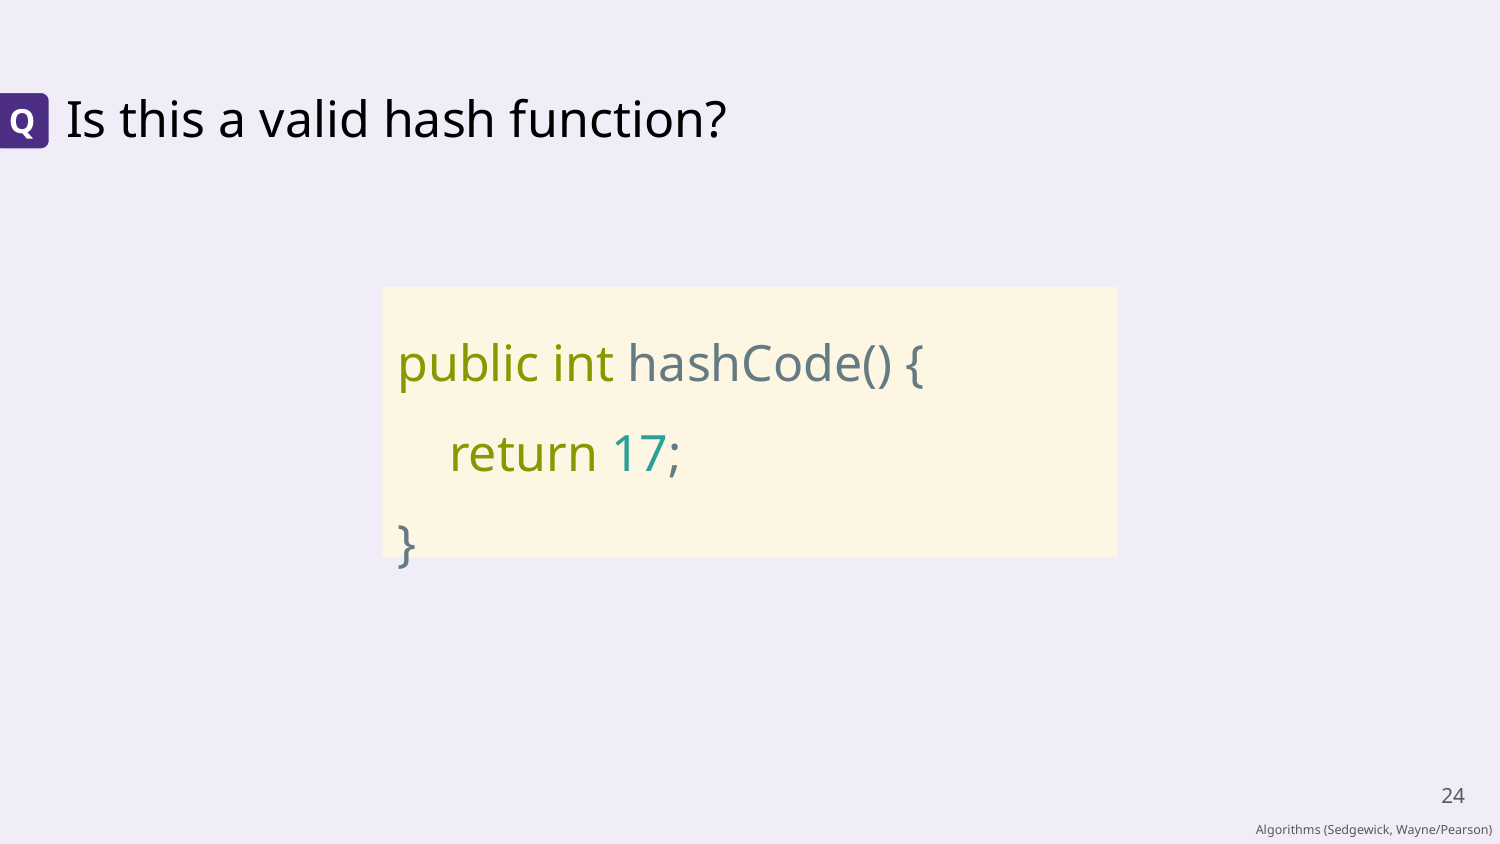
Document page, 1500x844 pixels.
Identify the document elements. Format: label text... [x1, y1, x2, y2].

text_box Q [0, 90, 52, 151]
text_box public int hashCode() { return 17; } [382, 286, 1118, 557]
slide_number ‹#› [1389, 764, 1480, 815]
title Is this a valid hash function? [51, 72, 1449, 167]
text_box Algorithms (Sedgewick, Wayne/Pearson) [0, 815, 1500, 844]
